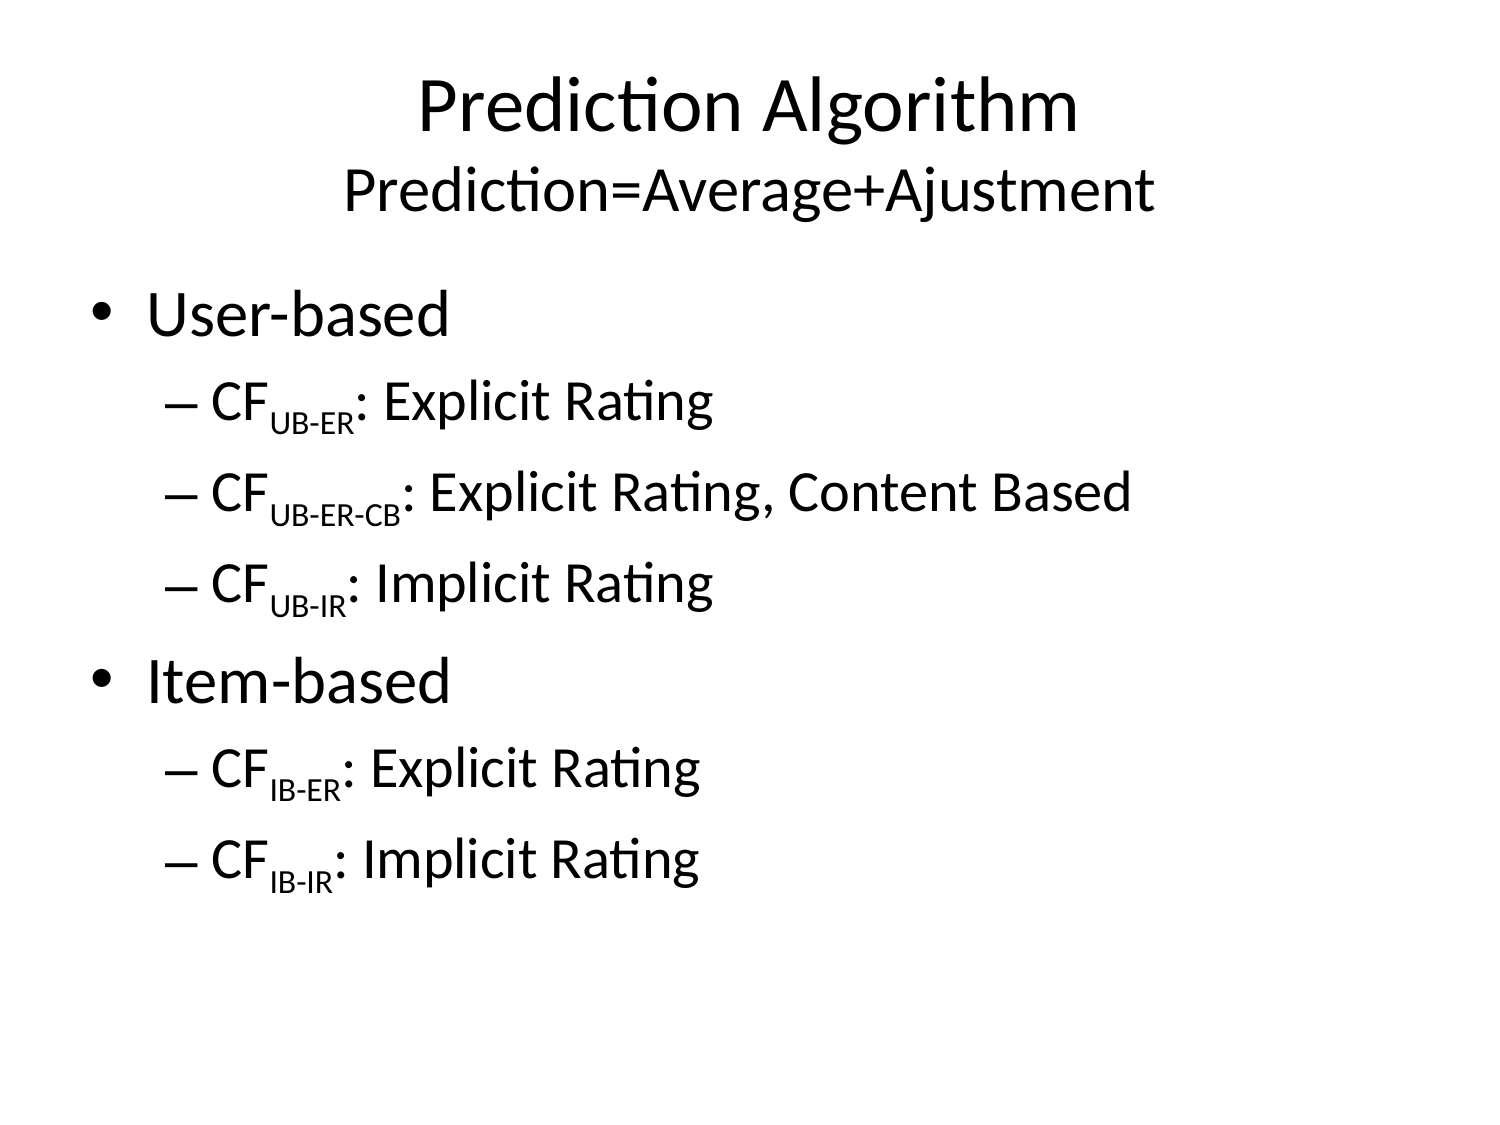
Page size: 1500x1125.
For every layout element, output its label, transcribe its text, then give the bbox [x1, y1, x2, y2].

title Prediction Algorithm Prediction=Average+Ajustment [75, 45, 1425, 233]
list User-based CFUB-ER: Explicit Rating CFUB-ER-CB: Explicit Rating, Content Based CFUB-IR: Implicit Rating Item-based CFIB-ER: Explicit Rating CFIB-IR: Implicit Rating [75, 262, 1425, 1005]
